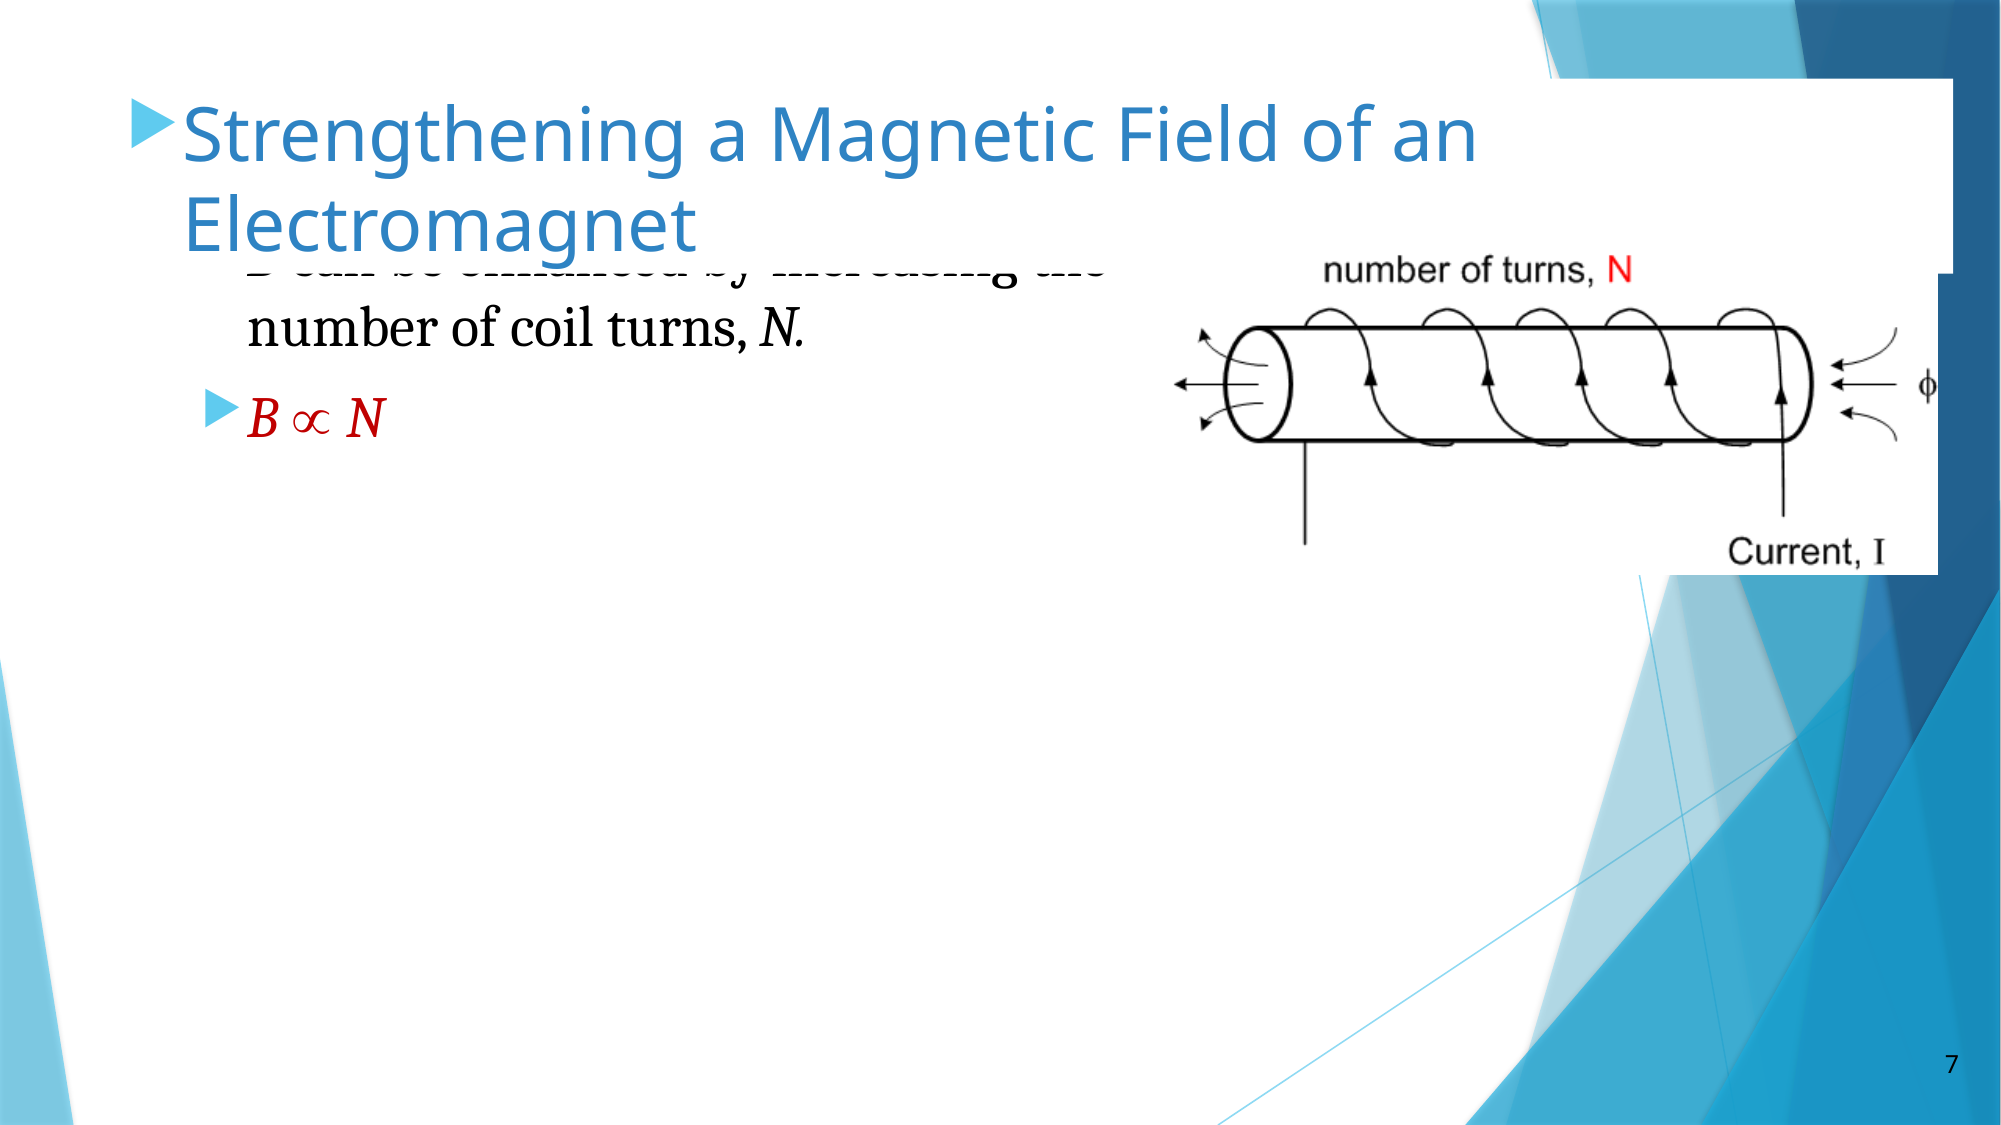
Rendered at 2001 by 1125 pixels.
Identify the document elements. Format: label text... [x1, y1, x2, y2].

picture [1173, 242, 1939, 576]
list B can be enhanced by increasing the number of coil turns, N. B  N [111, 274, 1133, 864]
text_box Strengthening a Magnetic Field of an Electromagnet [111, 78, 1954, 274]
slide_number 7 [1862, 1035, 1975, 1096]
